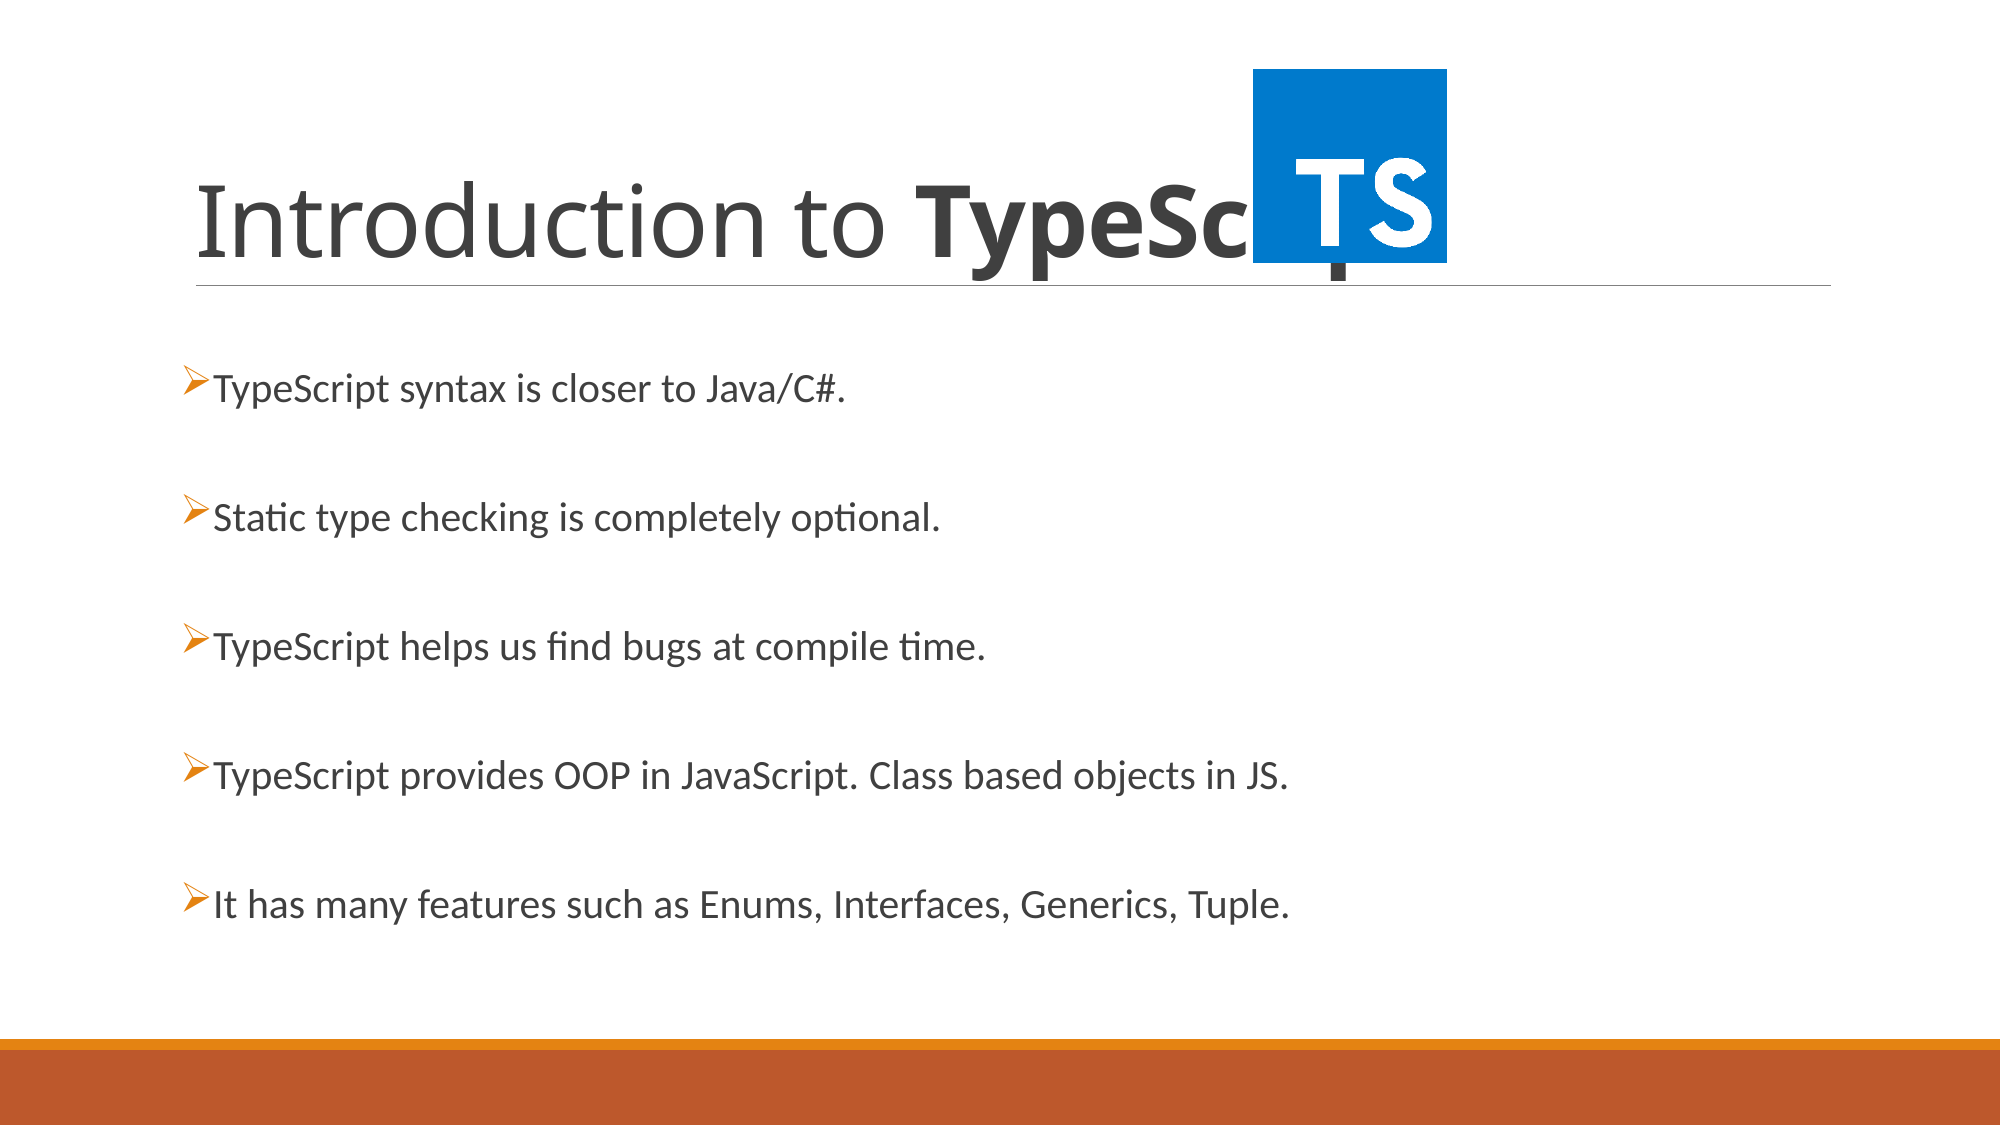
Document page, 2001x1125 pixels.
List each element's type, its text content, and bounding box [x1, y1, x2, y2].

picture [1252, 68, 1448, 264]
list TypeScript syntax is closer to Java/C#. Static type checking is completely optional. TypeScript helps us find bugs at compile time. TypeScript provides OOP in JavaScript. Class based objects in JS. It has many features such as Enums, Interfaces, Generics, Tuple. [180, 302, 1830, 1026]
title Introduction to TypeScript [180, 47, 1830, 285]
